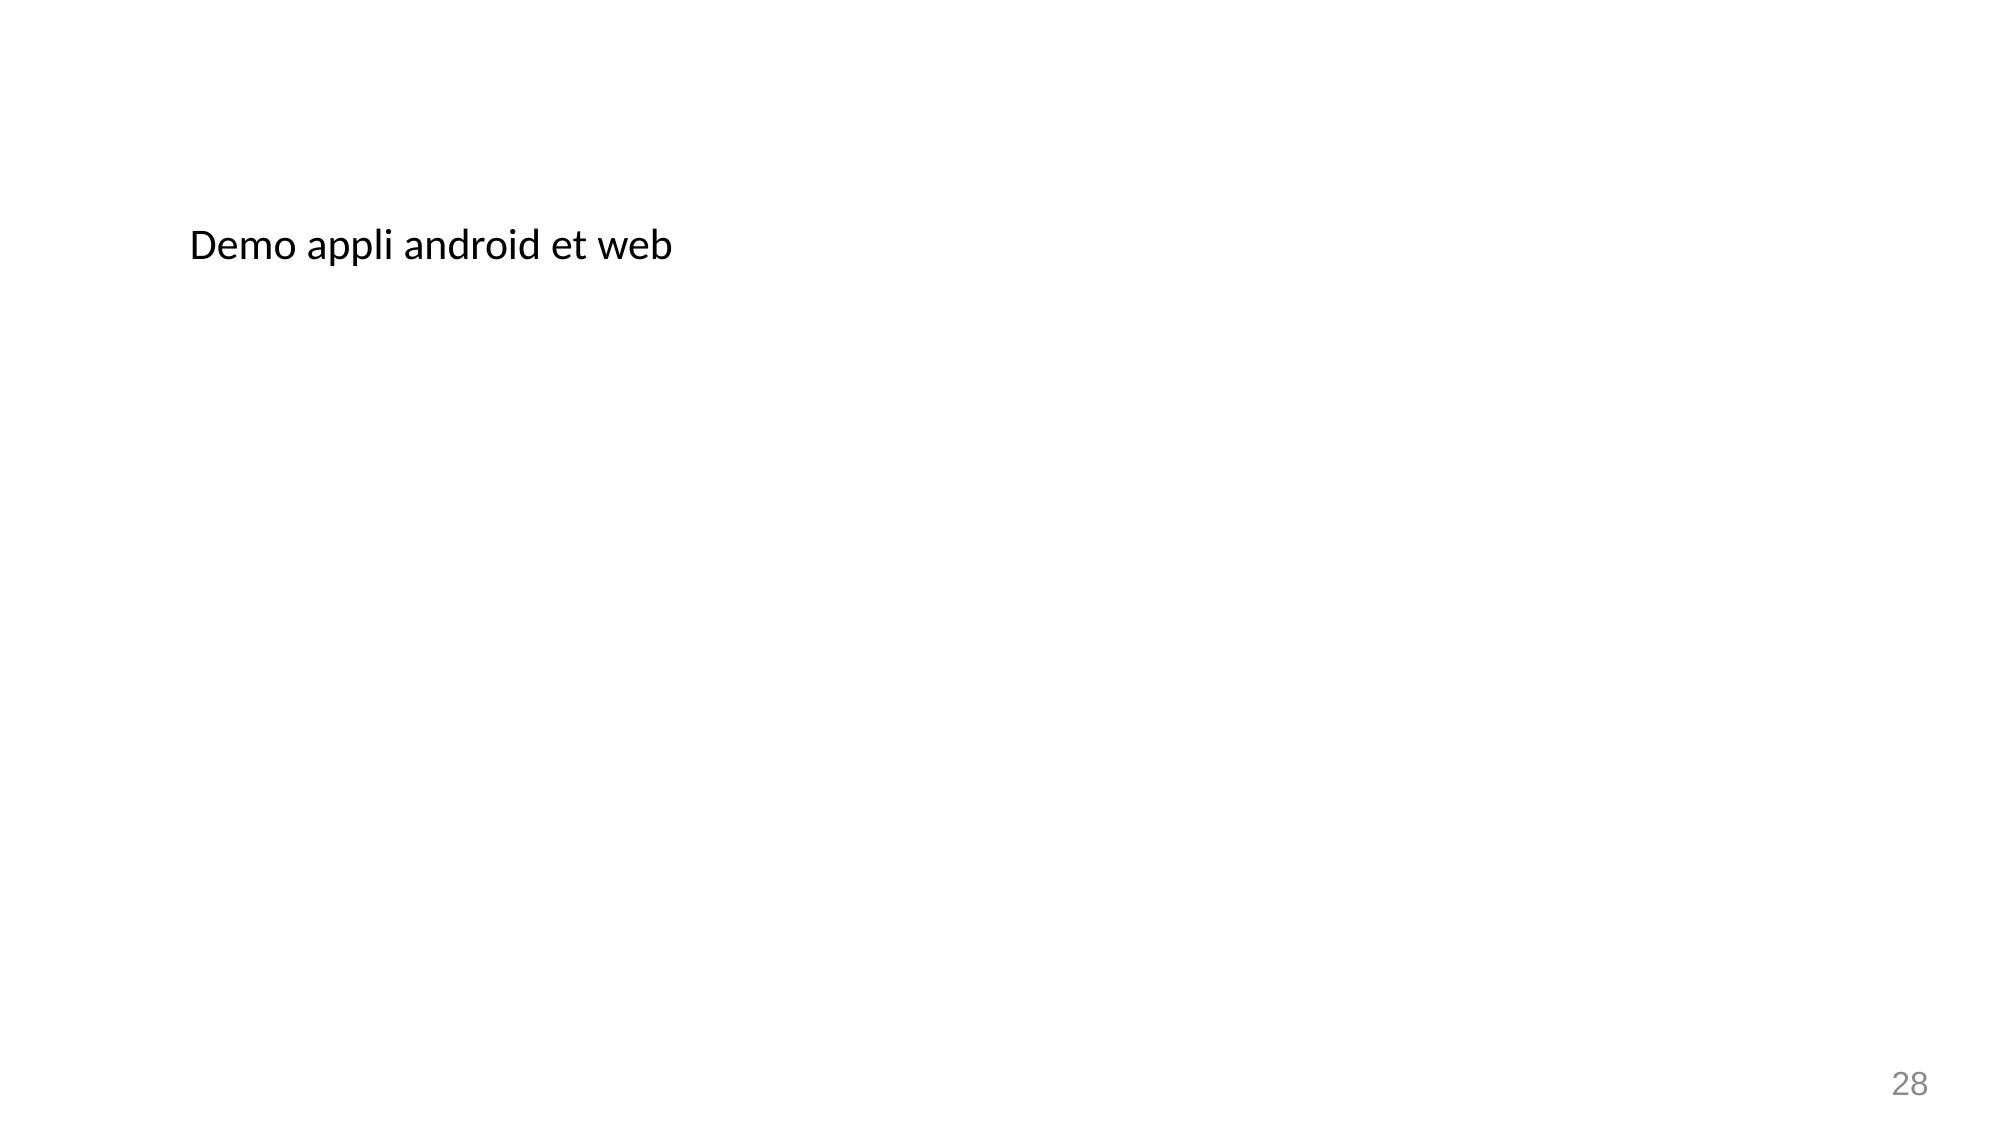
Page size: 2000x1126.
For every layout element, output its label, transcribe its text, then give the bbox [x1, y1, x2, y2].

slide_number 28 [1871, 1039, 1992, 1126]
text_box Demo appli android et web [175, 208, 699, 276]
